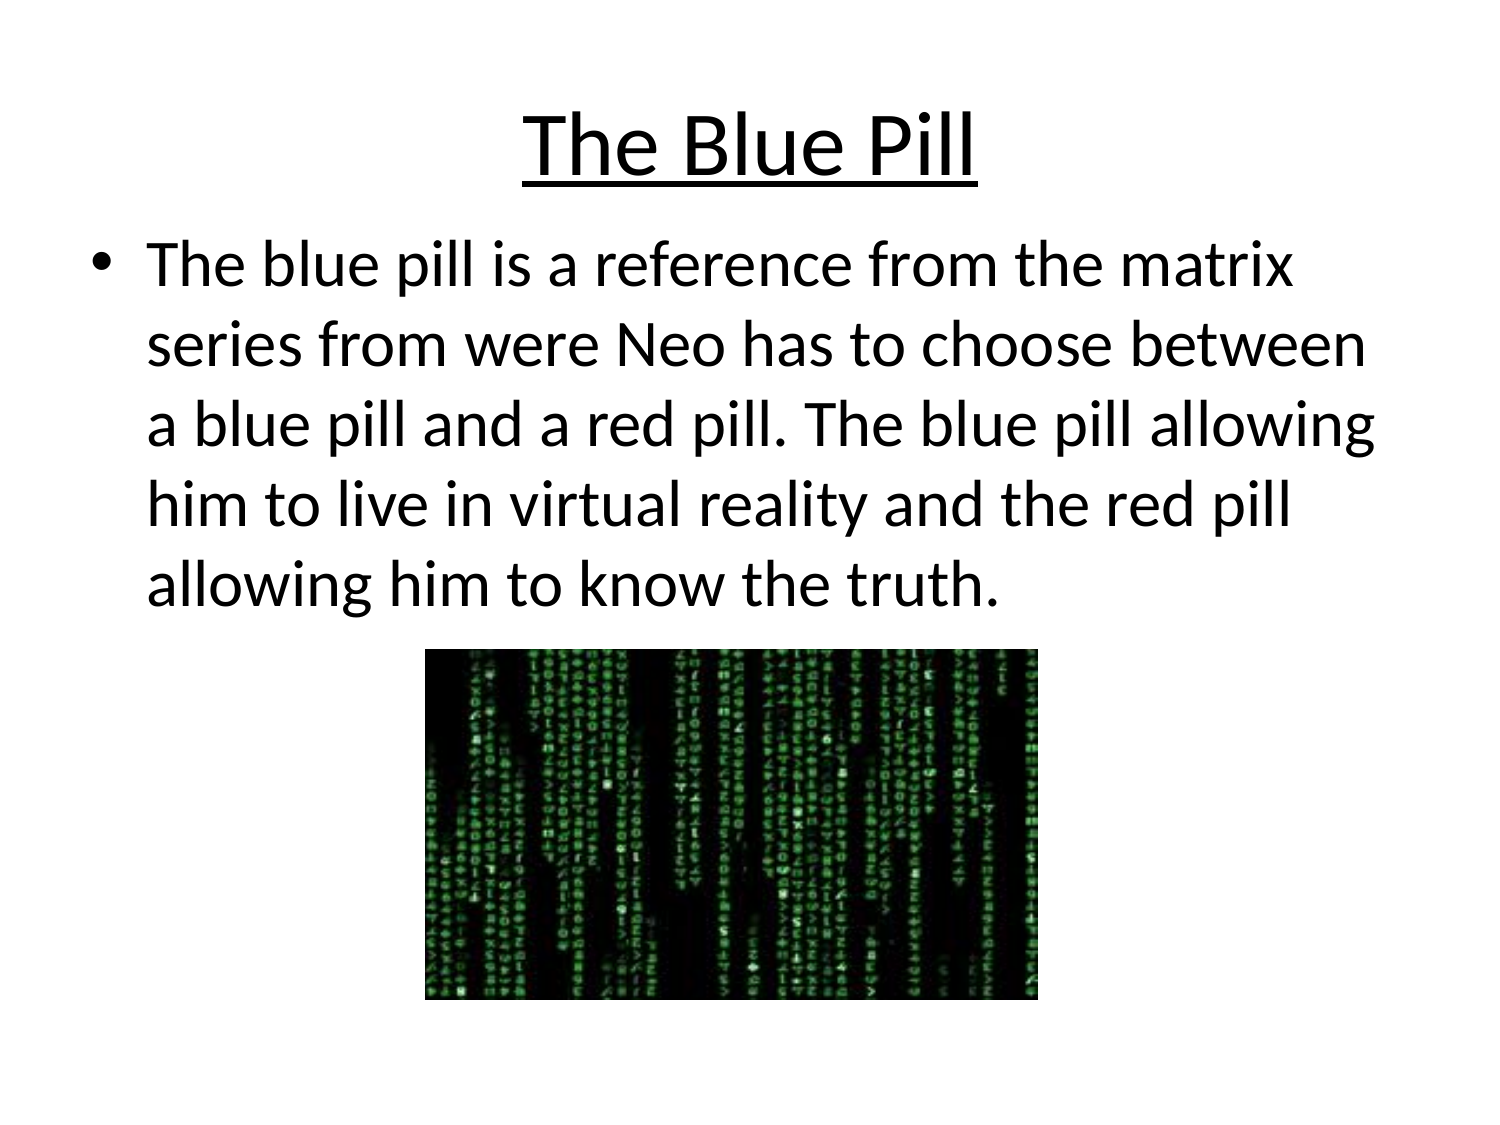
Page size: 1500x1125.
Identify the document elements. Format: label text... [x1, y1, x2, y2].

list The blue pill is a reference from the matrix series from were Neo has to choose between a blue pill and a red pill. The blue pill allowing him to live in virtual reality and the red pill allowing him to know the truth. [75, 212, 1425, 1005]
title The Blue Pill [75, 45, 1425, 212]
picture [424, 649, 1038, 1001]
